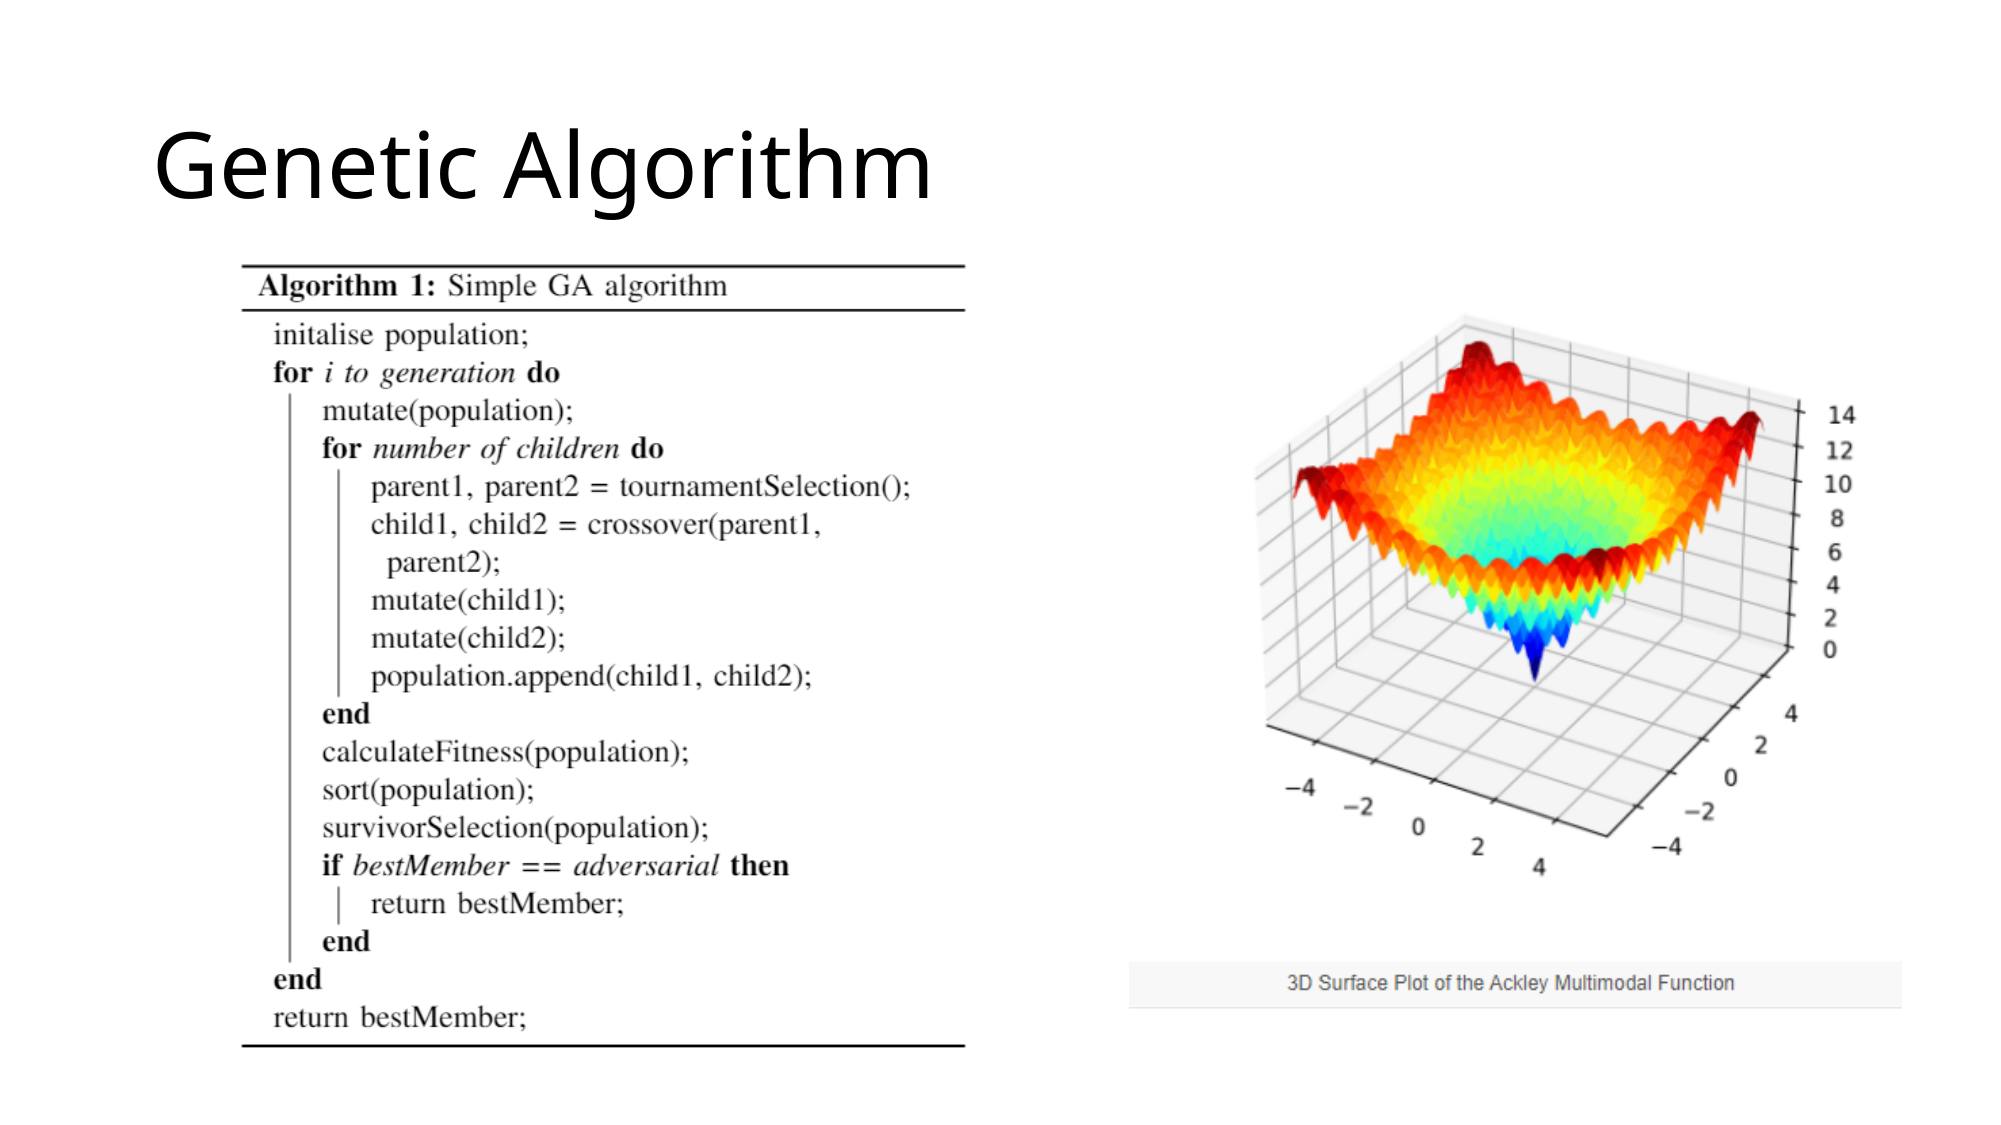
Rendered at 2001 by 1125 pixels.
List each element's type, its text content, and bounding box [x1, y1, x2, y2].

title Genetic Algorithm [137, 59, 1863, 278]
picture [221, 232, 1012, 1080]
picture [1129, 247, 1902, 1014]
